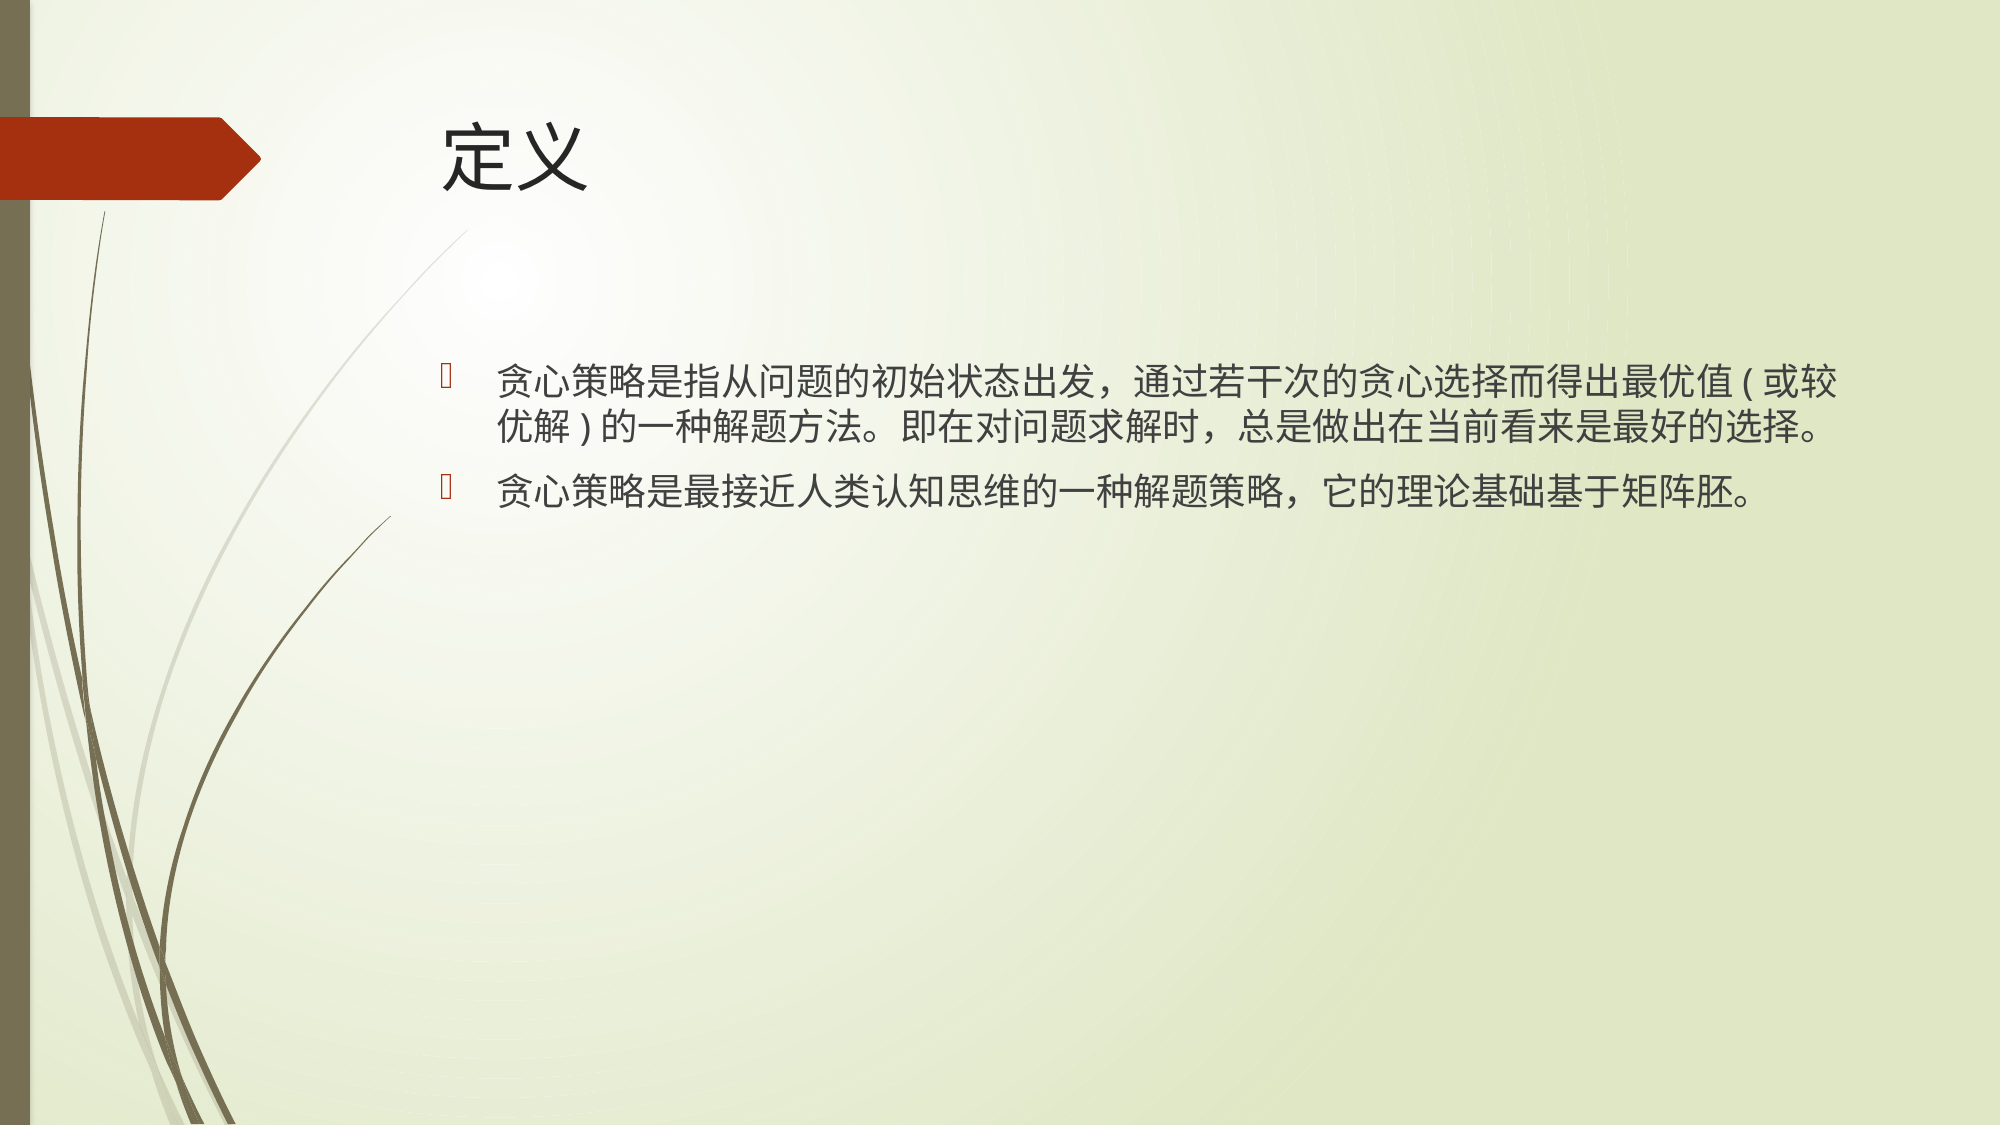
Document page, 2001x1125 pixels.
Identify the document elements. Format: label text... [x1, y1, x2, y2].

title 定义 [425, 102, 1888, 313]
list 贪心策略是指从问题的初始状态出发，通过若干次的贪心选择而得出最优值(或较优解)的一种解题方法。即在对问题求解时，总是做出在当前看来是最好的选择。 贪心策略是最接近人类认知思维的一种解题策略，它的理论基础基于矩阵胚。 [424, 350, 1888, 970]
